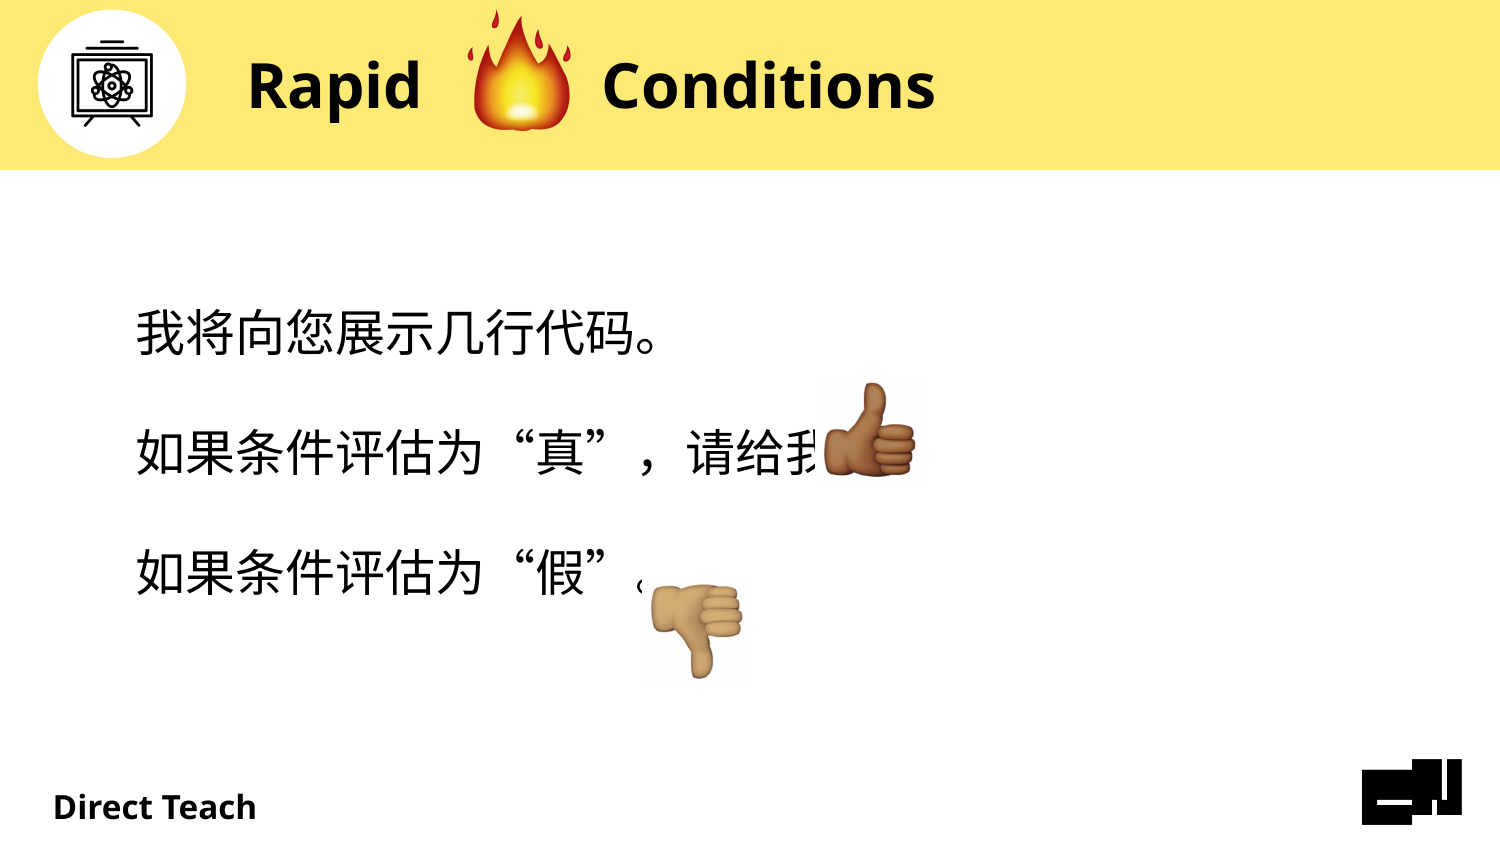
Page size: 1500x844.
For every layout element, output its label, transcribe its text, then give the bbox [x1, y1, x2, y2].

picture [67, 38, 157, 129]
text_box 我将向您展示几行代码。 如果条件评估为“真”，请给我 如果条件评估为“假”。 [120, 286, 1413, 607]
title Rapid Conditions [231, 9, 1463, 158]
picture [814, 374, 924, 484]
picture [1362, 759, 1462, 825]
picture [458, 9, 581, 131]
picture [642, 577, 751, 687]
